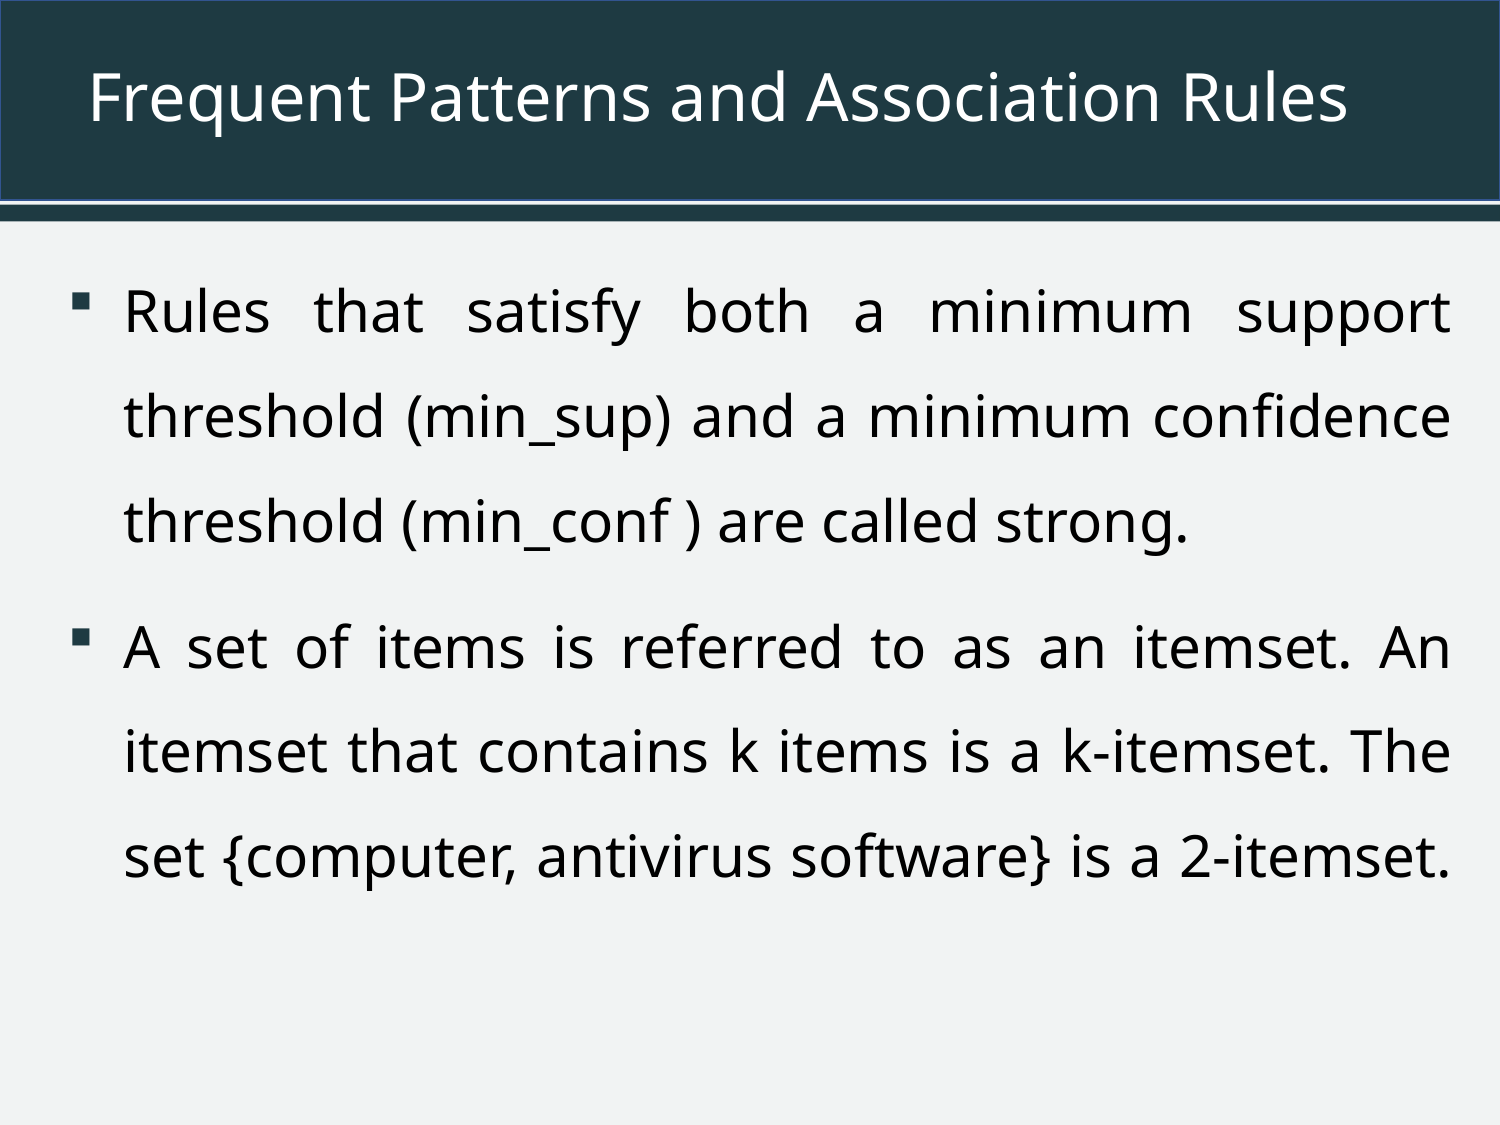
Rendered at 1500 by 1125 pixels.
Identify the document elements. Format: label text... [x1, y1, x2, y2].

list Rules that satisfy both a minimum support threshold (min_sup) and a minimum confidence threshold (min_conf ) are called strong. A set of items is referred to as an itemset. An itemset that contains k items is a k-itemset. The set {computer, antivirus software} is a 2-itemset. [52, 231, 1468, 936]
title Frequent Patterns and Association Rules [72, 0, 1468, 200]
